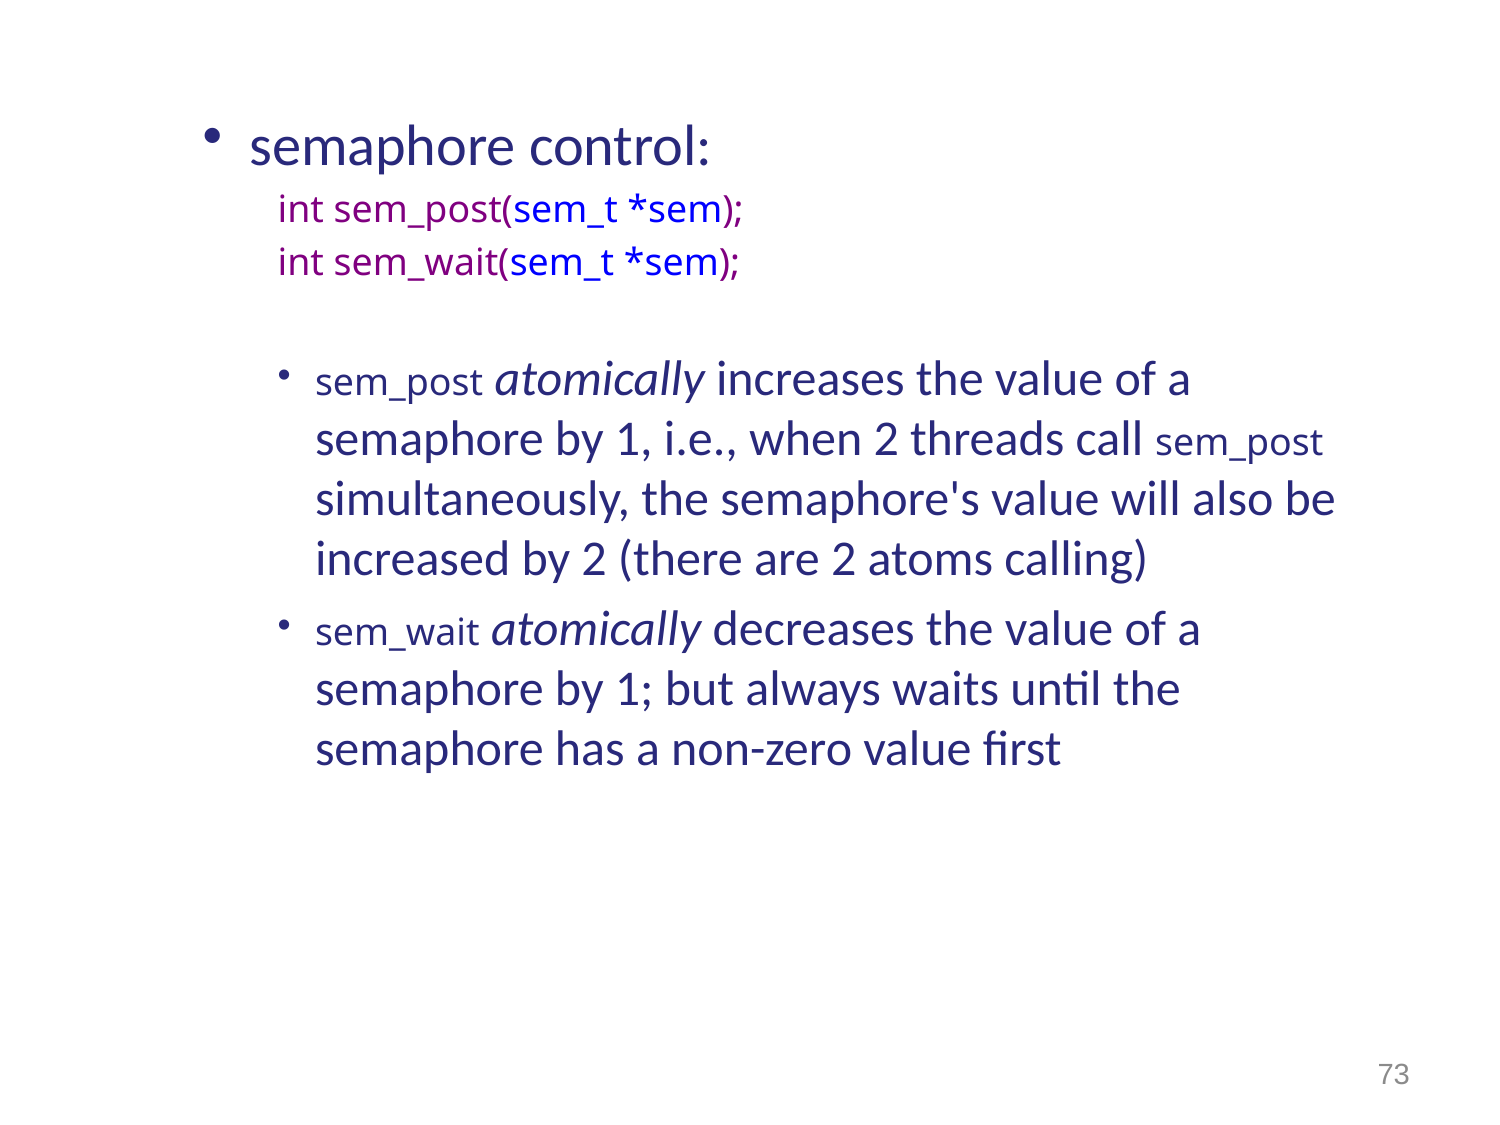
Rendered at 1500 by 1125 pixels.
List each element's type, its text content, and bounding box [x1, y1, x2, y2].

list semaphore control: int sem_post(sem_t *sem); int sem_wait(sem_t *sem); sem_post atomically increases the value of a semaphore by 1, i.e., when 2 threads call sem_post simultaneously, the semaphore's value will also be increased by 2 (there are 2 atoms calling) sem_wait atomically decreases the value of a semaphore by 1; but always waits until the semaphore has a non-zero value first [112, 99, 1388, 1000]
slide_number 73 [1074, 1042, 1425, 1103]
